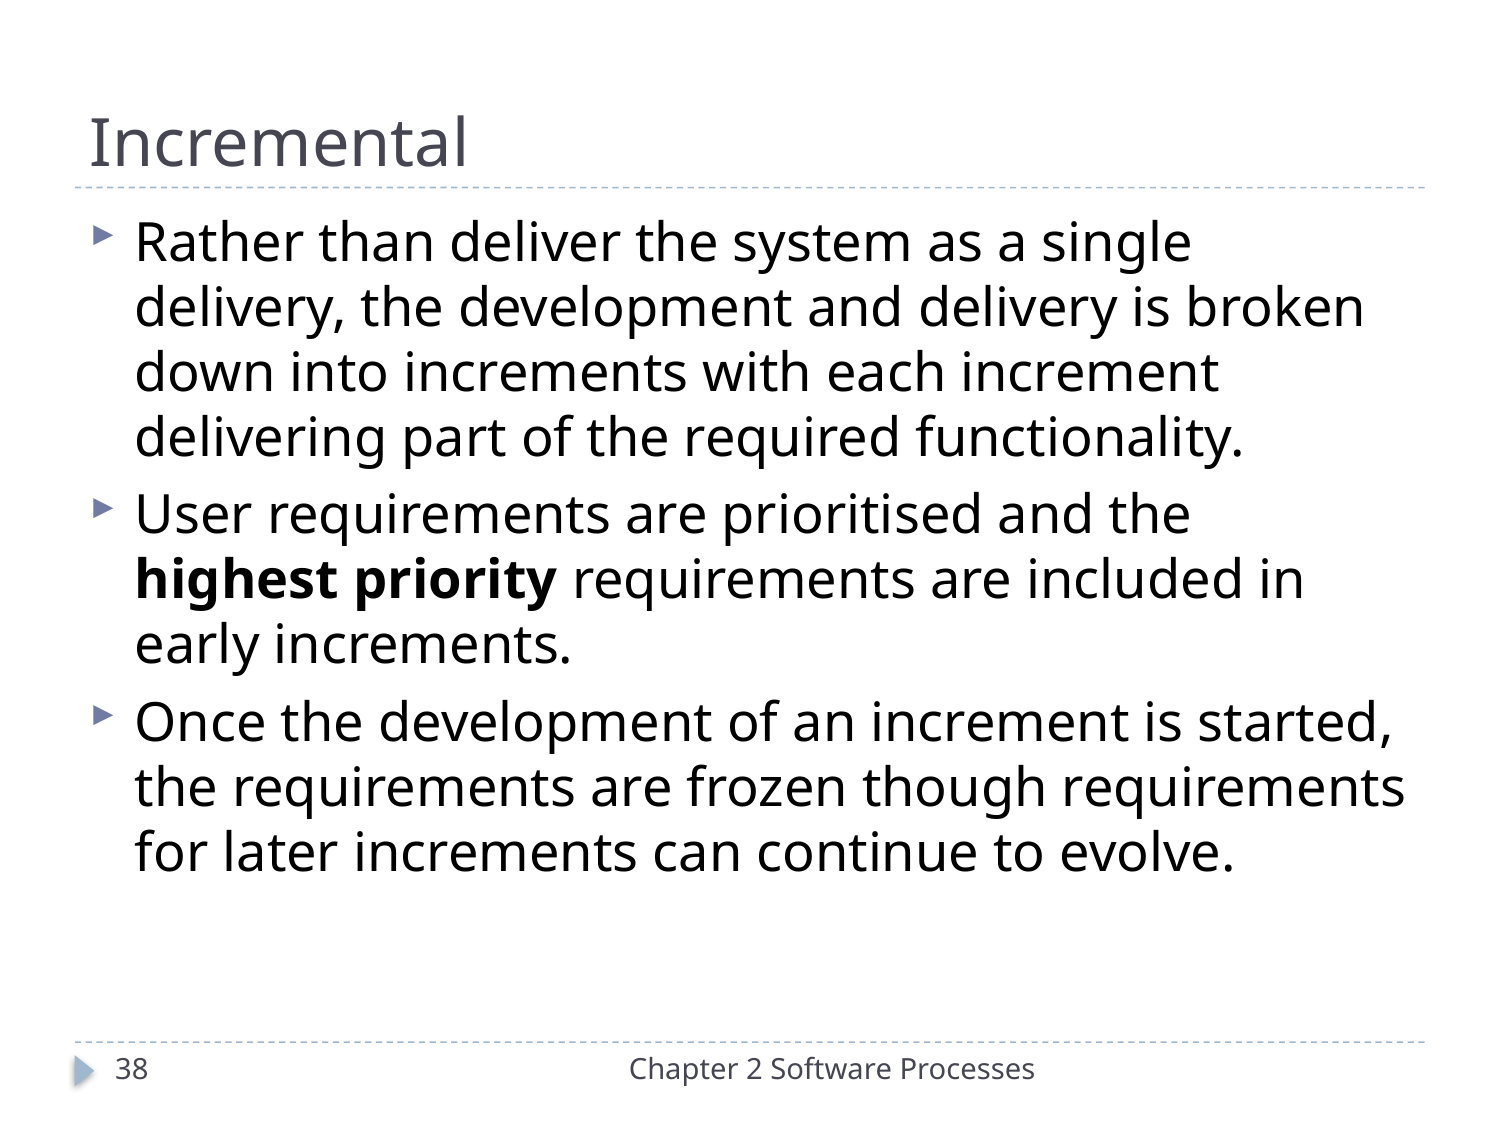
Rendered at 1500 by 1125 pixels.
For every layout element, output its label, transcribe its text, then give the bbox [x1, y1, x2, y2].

list Rather than deliver the system as a single delivery, the development and delivery is broken down into increments with each increment delivering part of the required functionality. User requirements are prioritised and the highest priority requirements are included in early increments. Once the development of an increment is started, the requirements are frozen though requirements for later increments can continue to evolve. [75, 200, 1425, 1006]
footer Chapter 2 Software Processes [475, 1042, 1051, 1103]
title Incremental [75, 24, 1425, 188]
slide_number 38 [100, 1042, 426, 1103]
